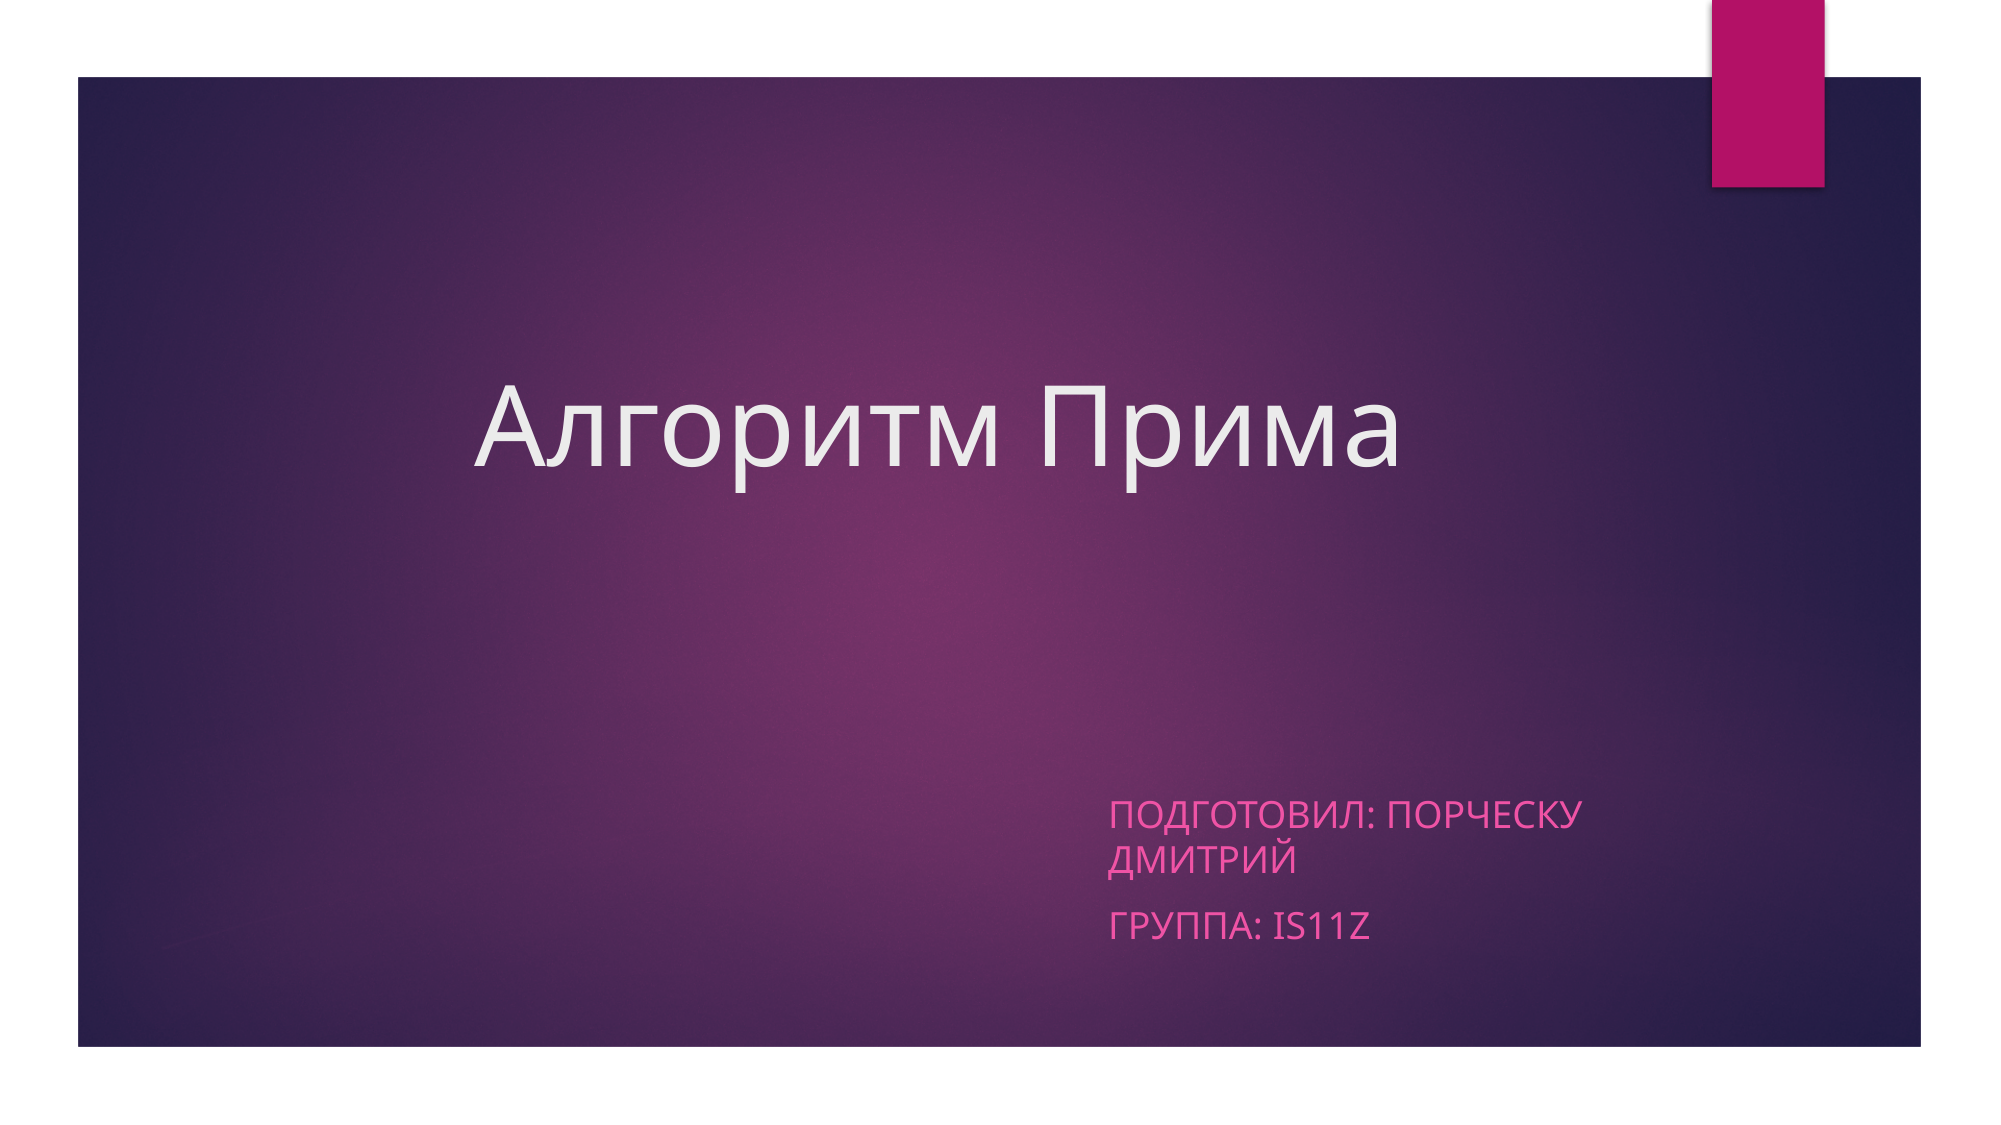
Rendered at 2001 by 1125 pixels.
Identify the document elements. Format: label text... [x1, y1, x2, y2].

title Алгоритм Прима [216, 356, 1664, 497]
subtitle Подготовил: Порческу Дмитрий Группа: IS11z [1093, 783, 1797, 925]
